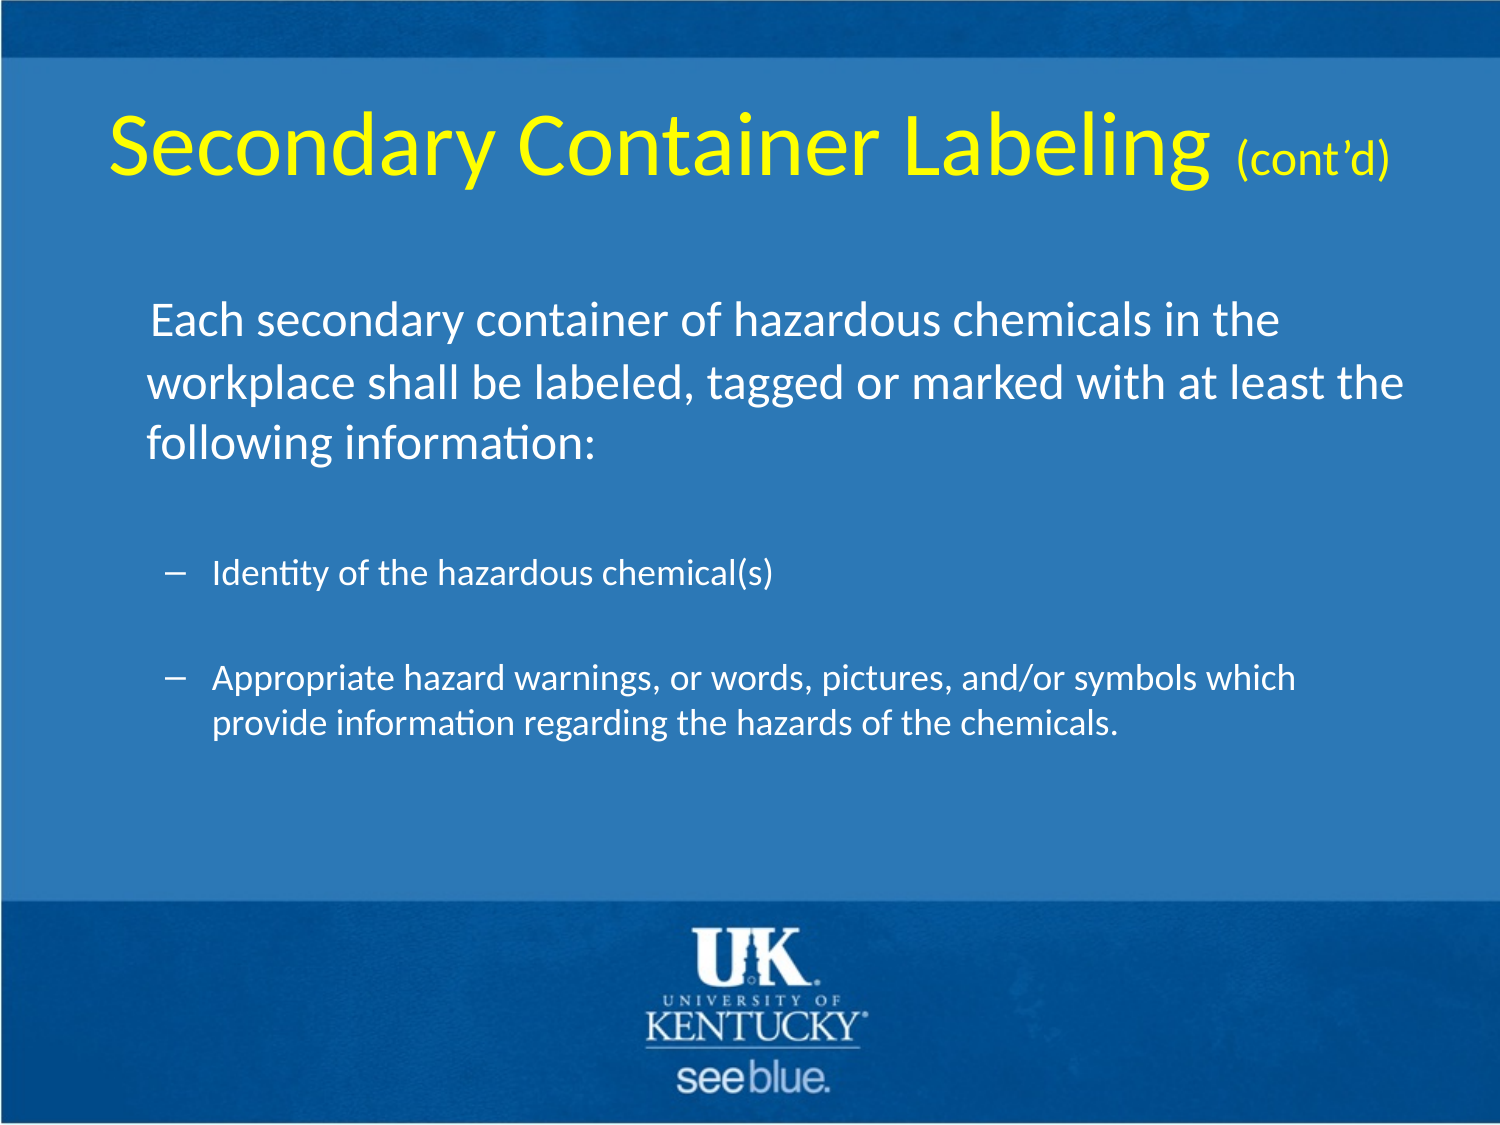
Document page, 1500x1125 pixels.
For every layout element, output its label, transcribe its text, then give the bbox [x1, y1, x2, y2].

title Secondary Container Labeling (cont’d) [75, 45, 1425, 233]
picture [0, 0, 1500, 1125]
list Each secondary container of hazardous chemicals in the workplace shall be labeled, tagged or marked with at least the following information: Identity of the hazardous chemical(s) Appropriate hazard warnings, or words, pictures, and/or symbols which provide information regarding the hazards of the chemicals. [75, 262, 1425, 1005]
